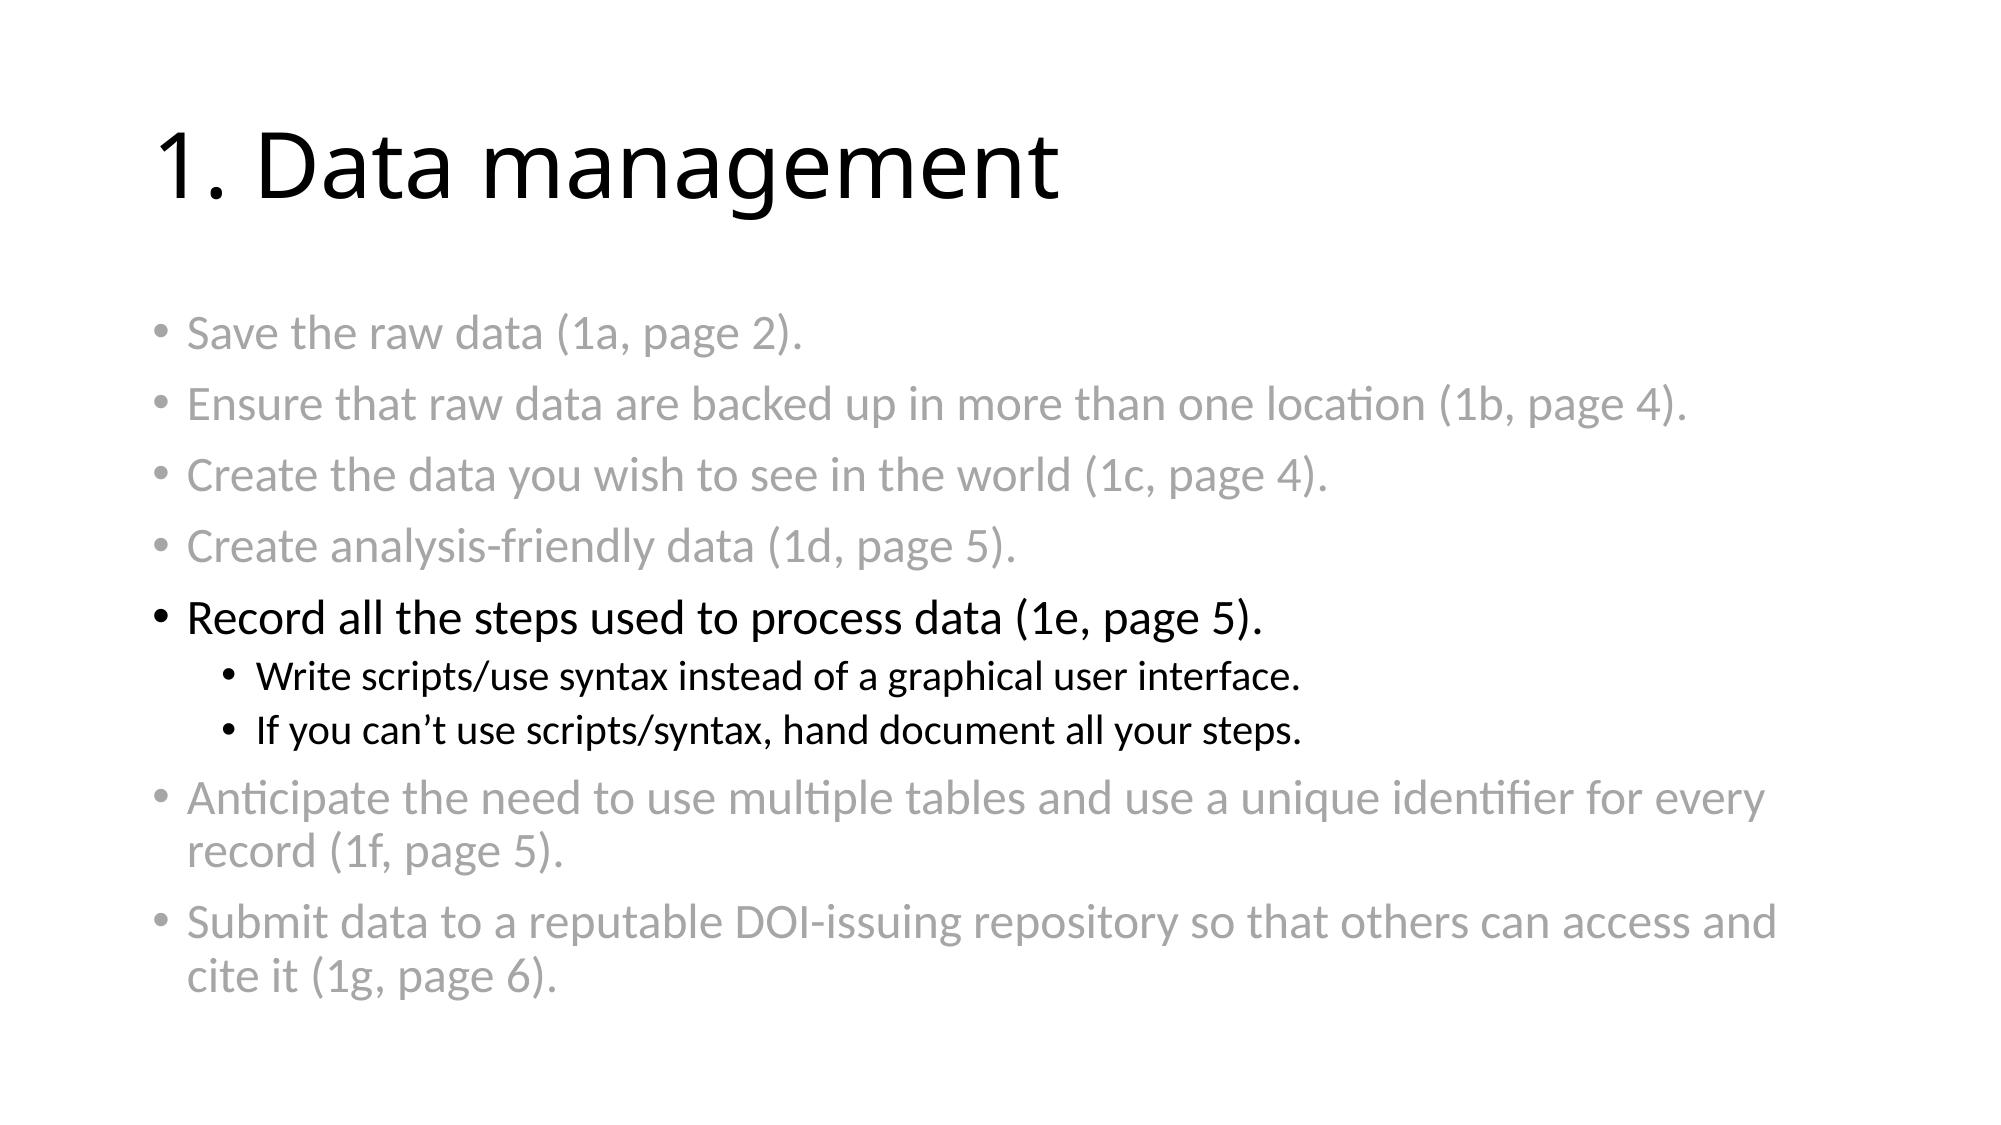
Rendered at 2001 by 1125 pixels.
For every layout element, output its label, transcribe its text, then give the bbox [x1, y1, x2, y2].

title 1. Data management [137, 59, 1863, 278]
list Save the raw data (1a, page 2). Ensure that raw data are backed up in more than one location (1b, page 4). Create the data you wish to see in the world (1c, page 4). Create analysis-friendly data (1d, page 5). Record all the steps used to process data (1e, page 5). Write scripts/use syntax instead of a graphical user interface. If you can’t use scripts/syntax, hand document all your steps. Anticipate the need to use multiple tables and use a unique identifier for every record (1f, page 5). Submit data to a reputable DOI-issuing repository so that others can access and cite it (1g, page 6). [137, 299, 1863, 1014]
